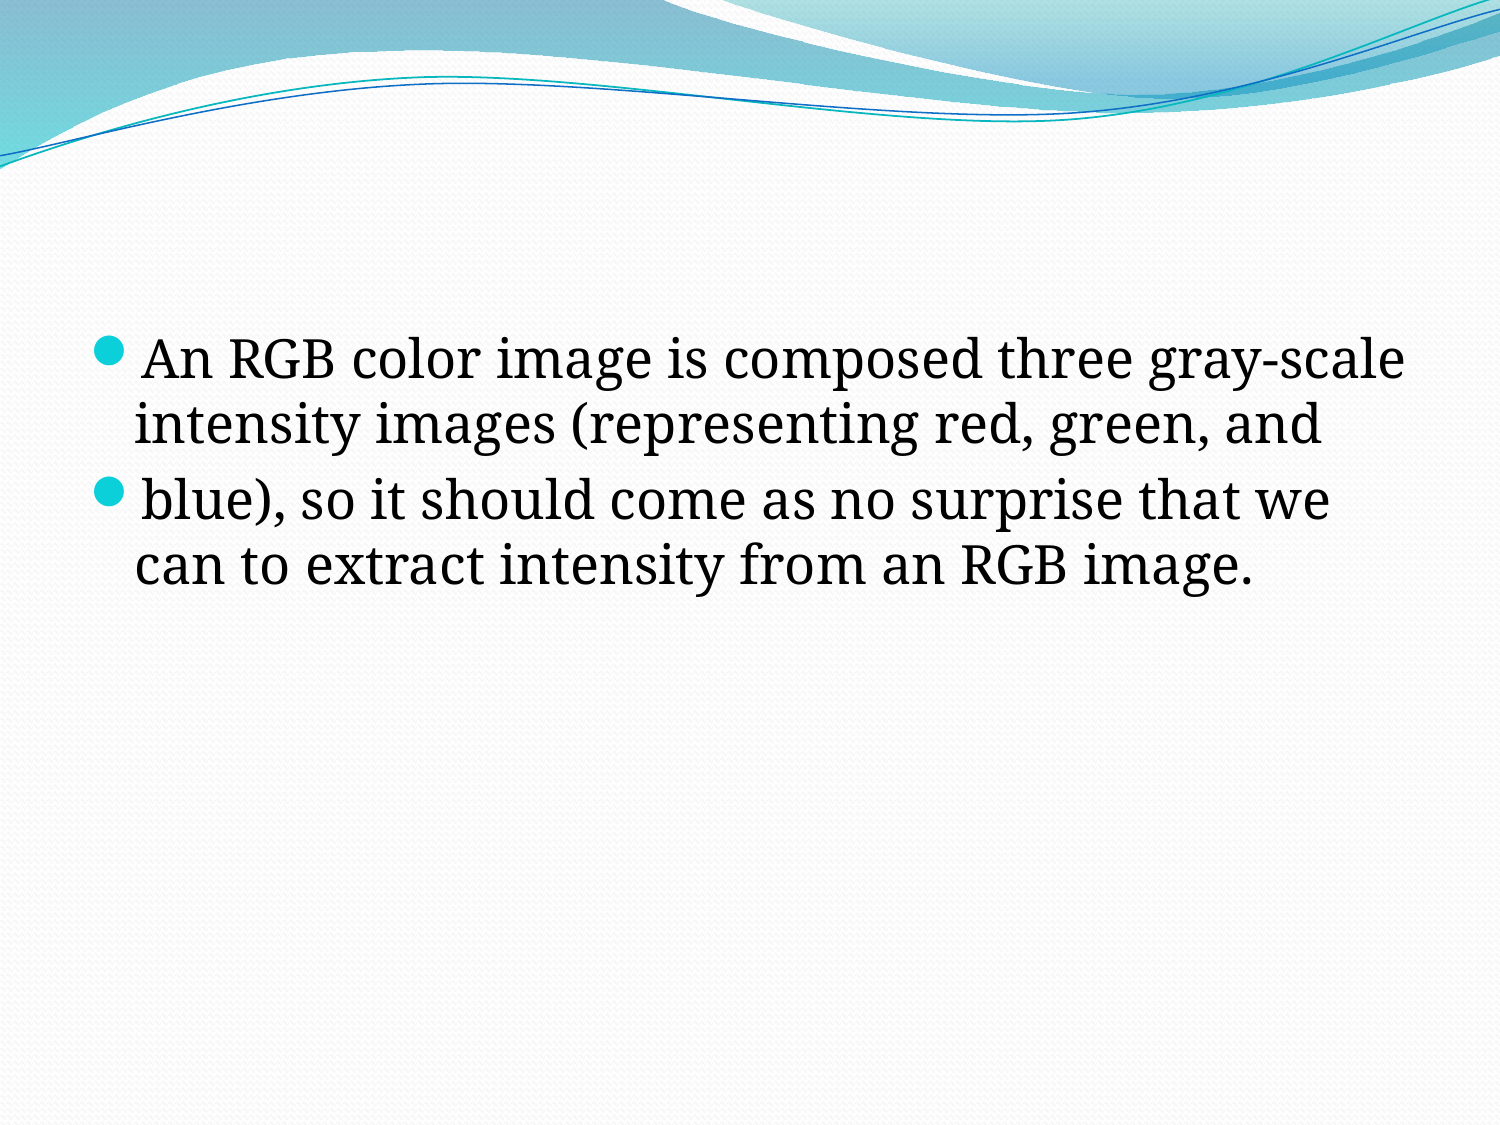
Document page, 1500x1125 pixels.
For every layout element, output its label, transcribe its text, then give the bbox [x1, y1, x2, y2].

list An RGB color image is composed three gray-scale intensity images (representing red, green, and blue), so it should come as no surprise that we can to extract intensity from an RGB image. [75, 317, 1425, 1038]
